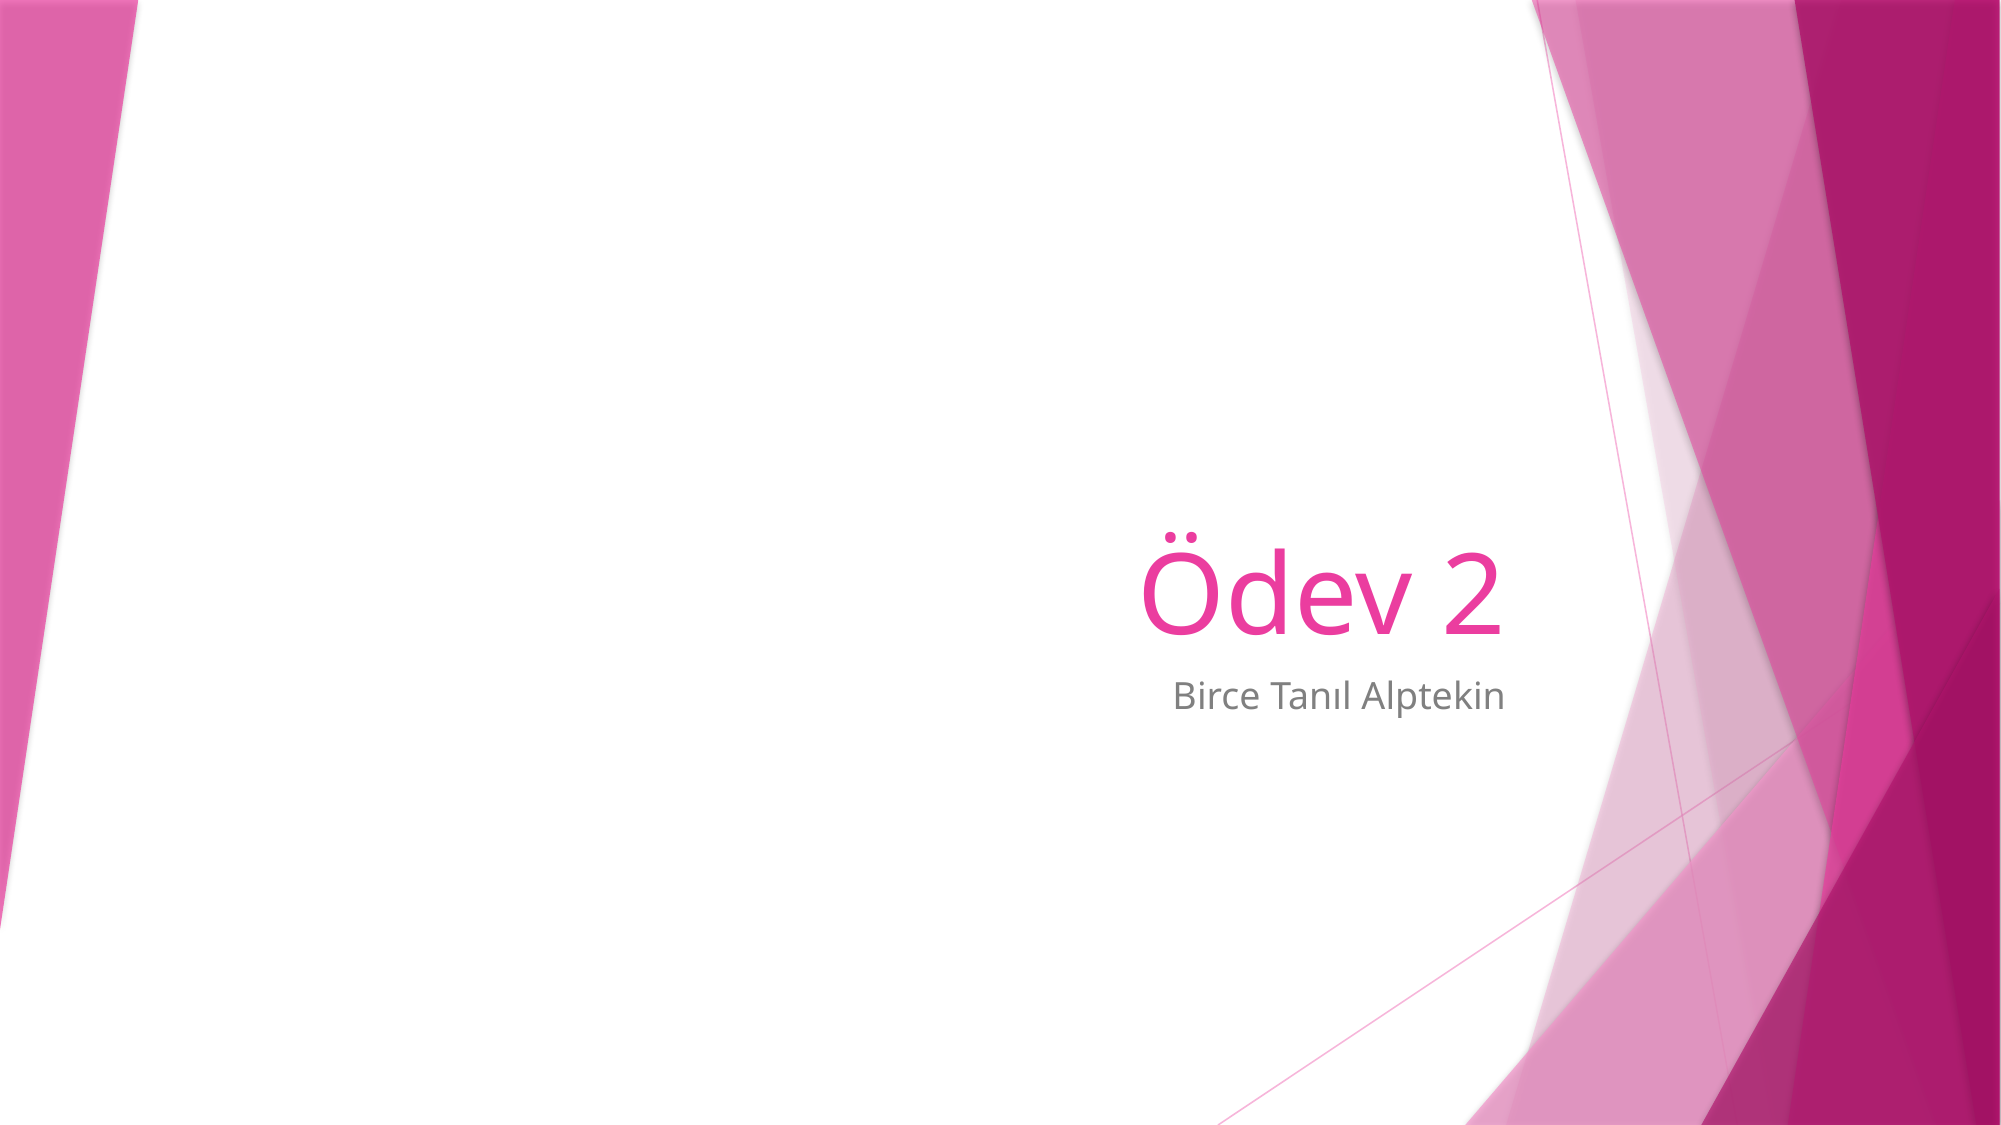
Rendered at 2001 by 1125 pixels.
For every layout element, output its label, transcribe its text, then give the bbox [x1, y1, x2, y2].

subtitle Birce Tanıl Alptekin [247, 664, 1522, 845]
title Ödev 2 [247, 394, 1522, 664]
